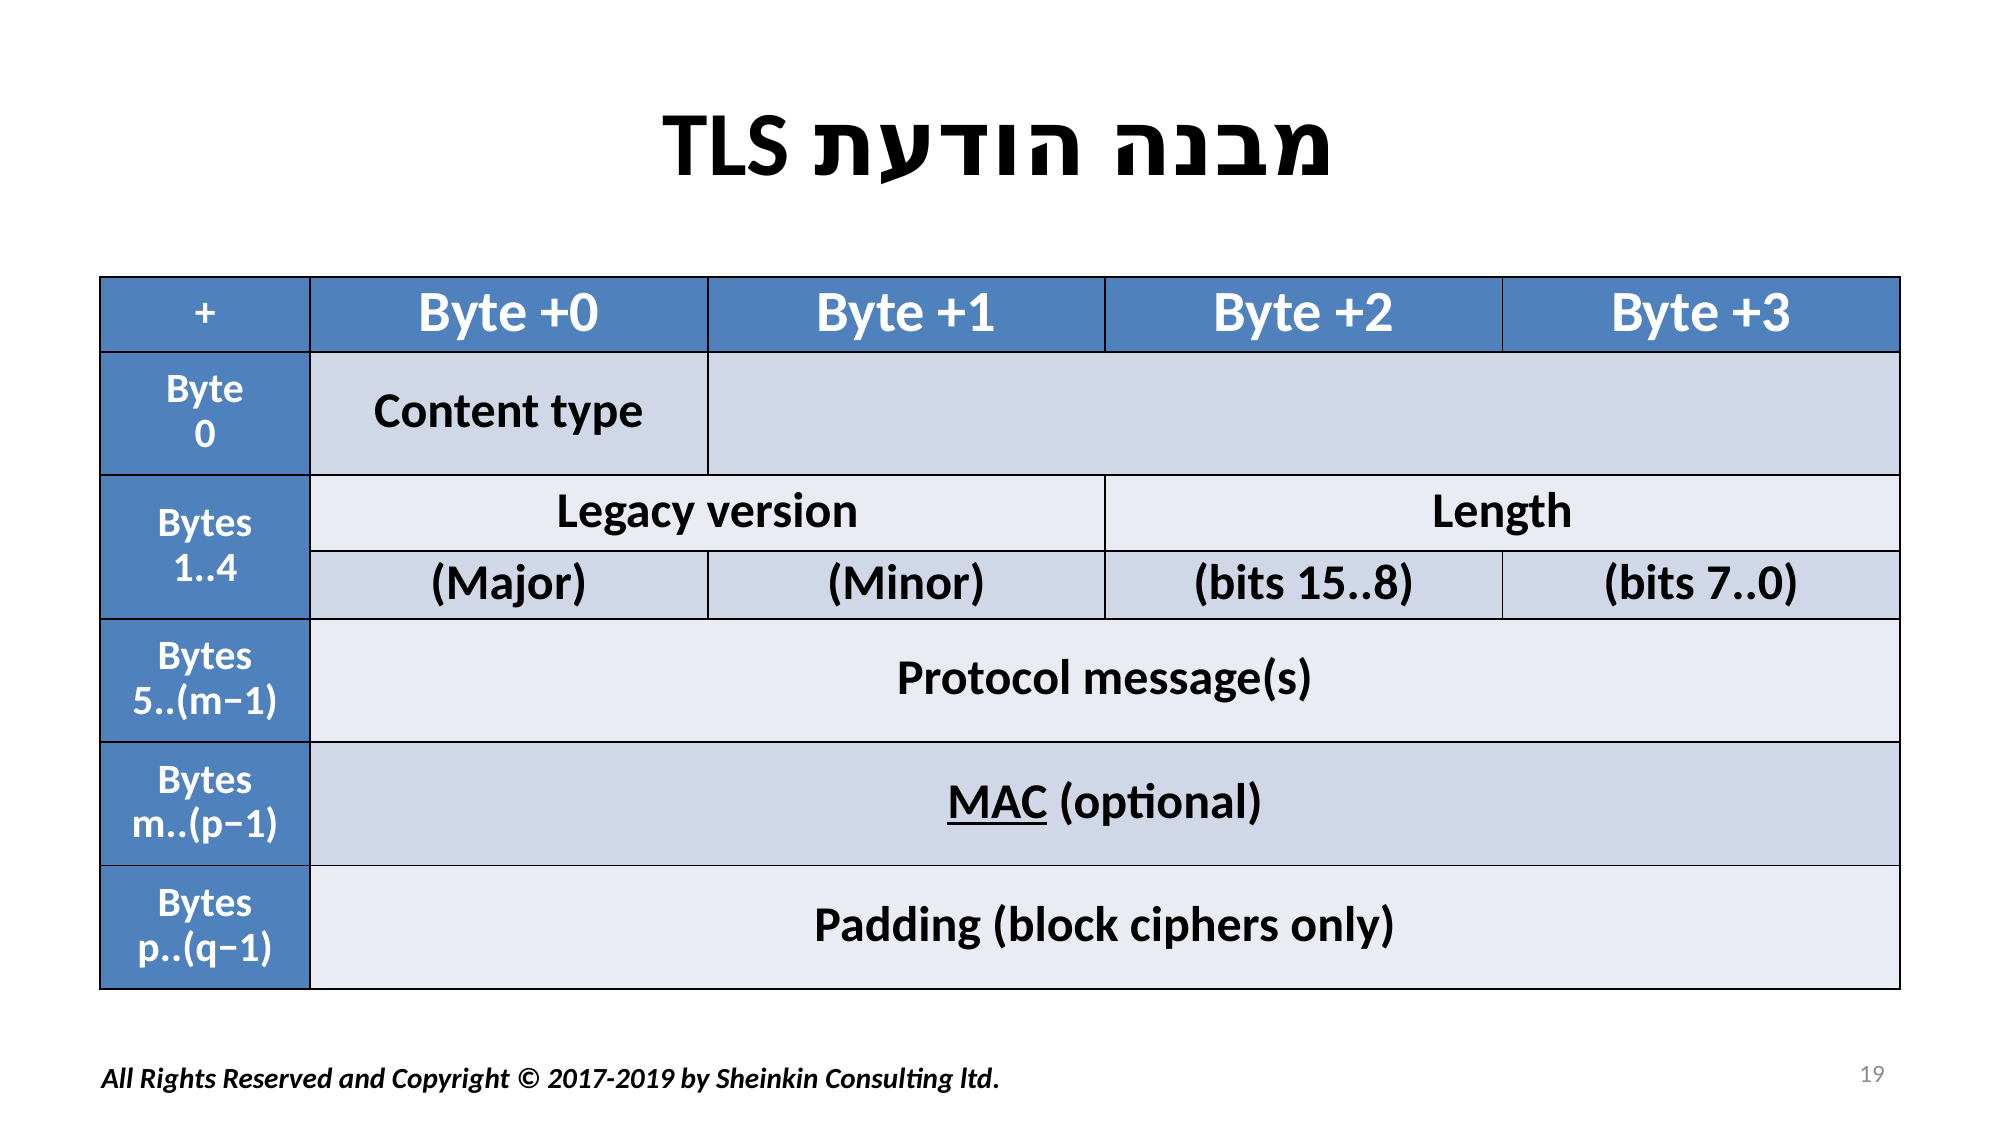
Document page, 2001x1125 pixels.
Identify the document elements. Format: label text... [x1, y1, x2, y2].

table_cell Length [1106, 476, 1899, 550]
table_cell Bytes 5..(m−1) [101, 620, 309, 741]
table_header Byte +3 [1503, 278, 1899, 351]
table_header + [101, 278, 309, 351]
table_cell Bytes 1..4 [101, 476, 309, 618]
table_cell (Major) [311, 552, 707, 618]
table_cell (Minor) [709, 552, 1104, 618]
table_cell Padding (block ciphers only) [311, 866, 1899, 988]
table_cell Bytes p..(q−1) [101, 866, 309, 988]
table_cell (bits 15..8) [1106, 552, 1502, 618]
table_header Byte +0 [311, 278, 707, 351]
table_cell MAC (optional) [311, 743, 1899, 865]
table_cell Content type [311, 353, 707, 474]
table_cell [709, 353, 1899, 474]
table_cell (bits 7..0) [1503, 552, 1899, 618]
table_cell Legacy version [311, 476, 1104, 550]
table_cell Protocol message(s) [311, 620, 1899, 741]
table_header Byte +1 [709, 278, 1104, 351]
table_header Byte +2 [1106, 278, 1502, 351]
slide_number 19 [1433, 1042, 1900, 1103]
title מבנה הודעת TLS [99, 45, 1900, 233]
table_cell Bytes m..(p−1) [101, 743, 309, 865]
table_cell Byte 0 [101, 353, 309, 474]
